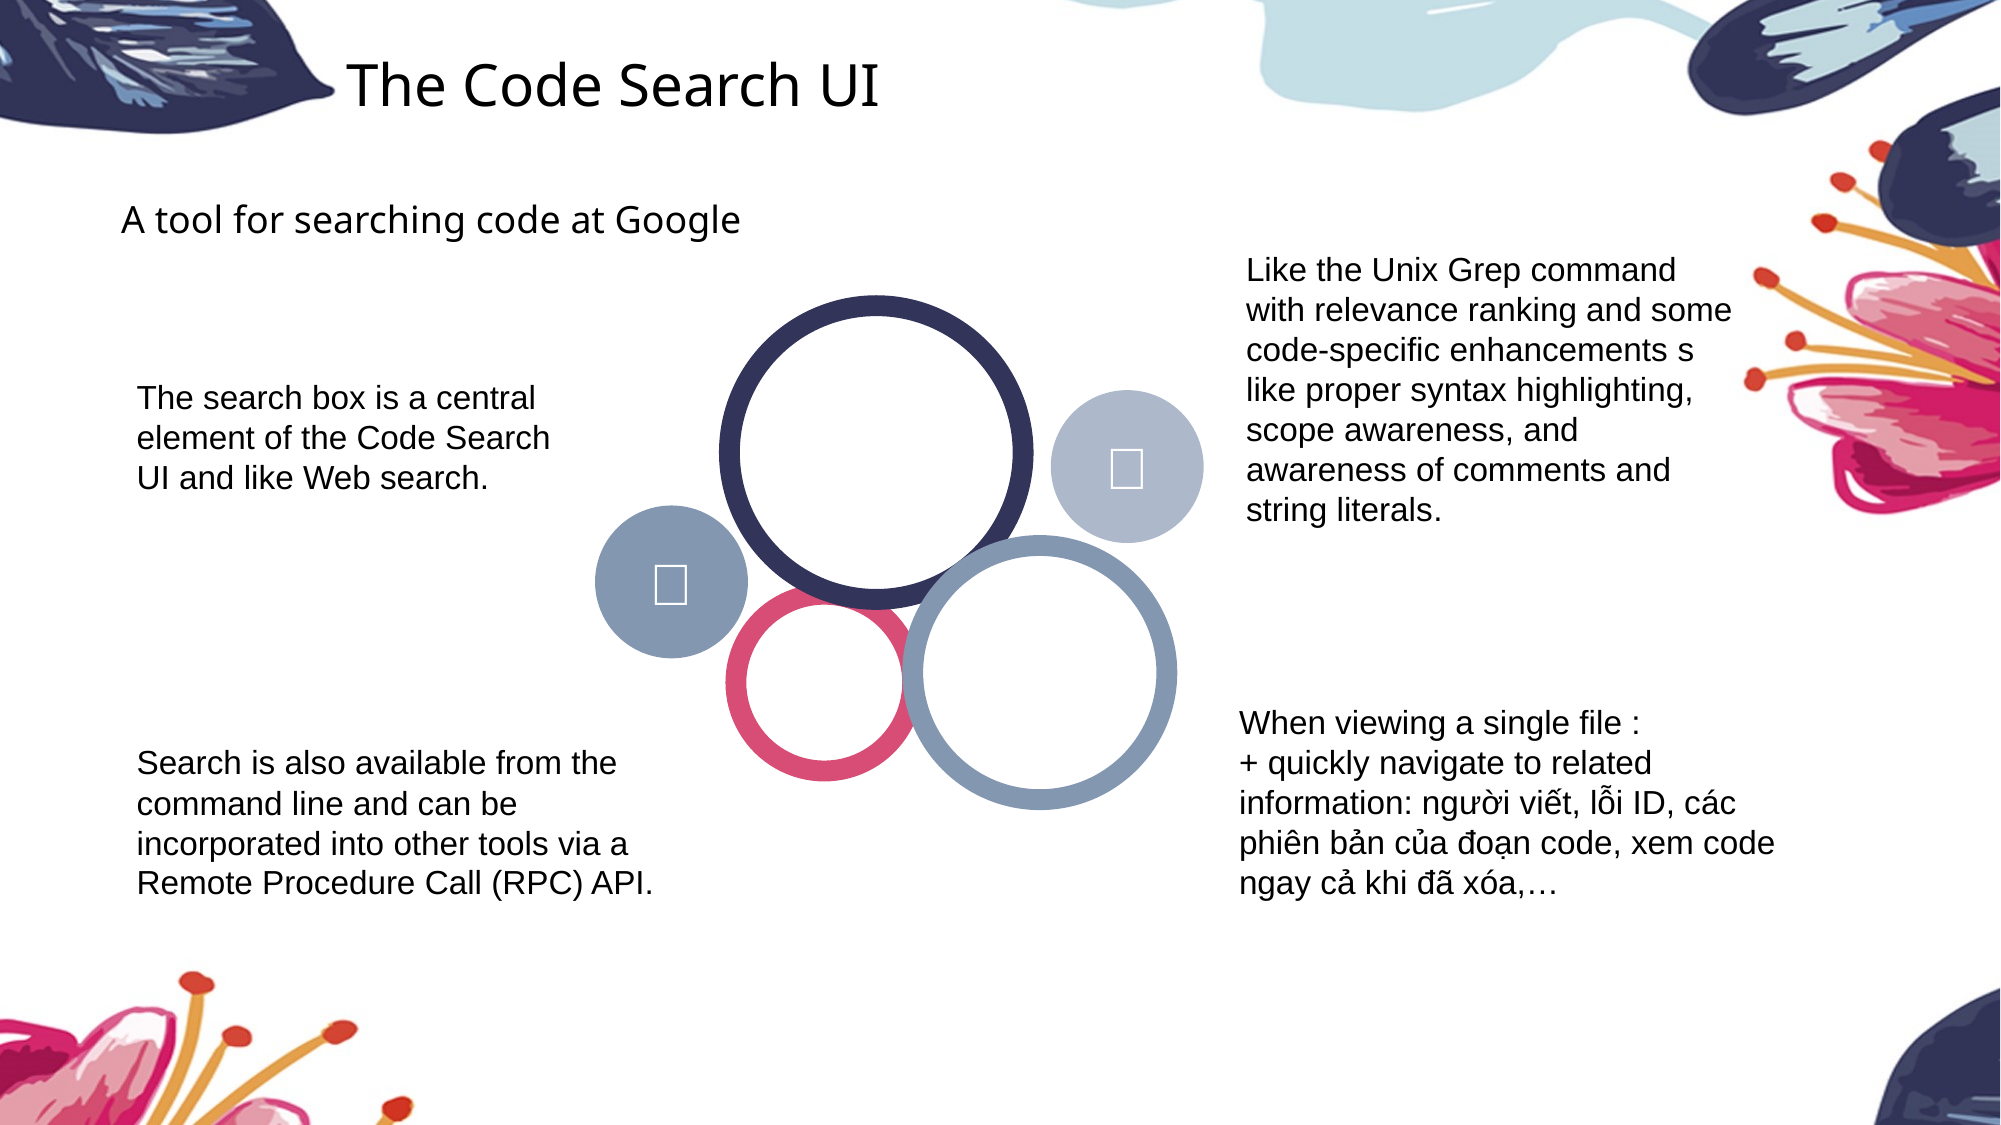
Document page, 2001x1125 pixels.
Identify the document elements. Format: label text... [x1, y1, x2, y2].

picture [0, 0, 2001, 1125]
text_box [728, 304, 1025, 601]
text_box A tool for searching code at Google [106, 188, 757, 249]
text_box When viewing a single file : + quickly navigate to related information: người viết, lỗi ID, các phiên bản của đoạn code, xem code ngay cả khi đã xóa,… [1224, 694, 1823, 909]
text_box The search box is a central element of the Code Search UI and like Web search. [121, 369, 601, 504]
text_box [734, 593, 913, 773]
text_box Like the Unix Grep command with relevance ranking and some code-specific enhancements s like proper syntax highlighting, scope awareness, and awareness of comments and string literals. [1231, 241, 1761, 536]
text_box The Code Search UI [338, 44, 889, 122]
text_box [911, 544, 1168, 801]
text_box Search is also available from the command line and can be incorporated into other tools via a Remote Procedure Call (RPC) API. [121, 734, 721, 909]
text_box  [594, 504, 749, 660]
text_box  [1049, 389, 1205, 545]
